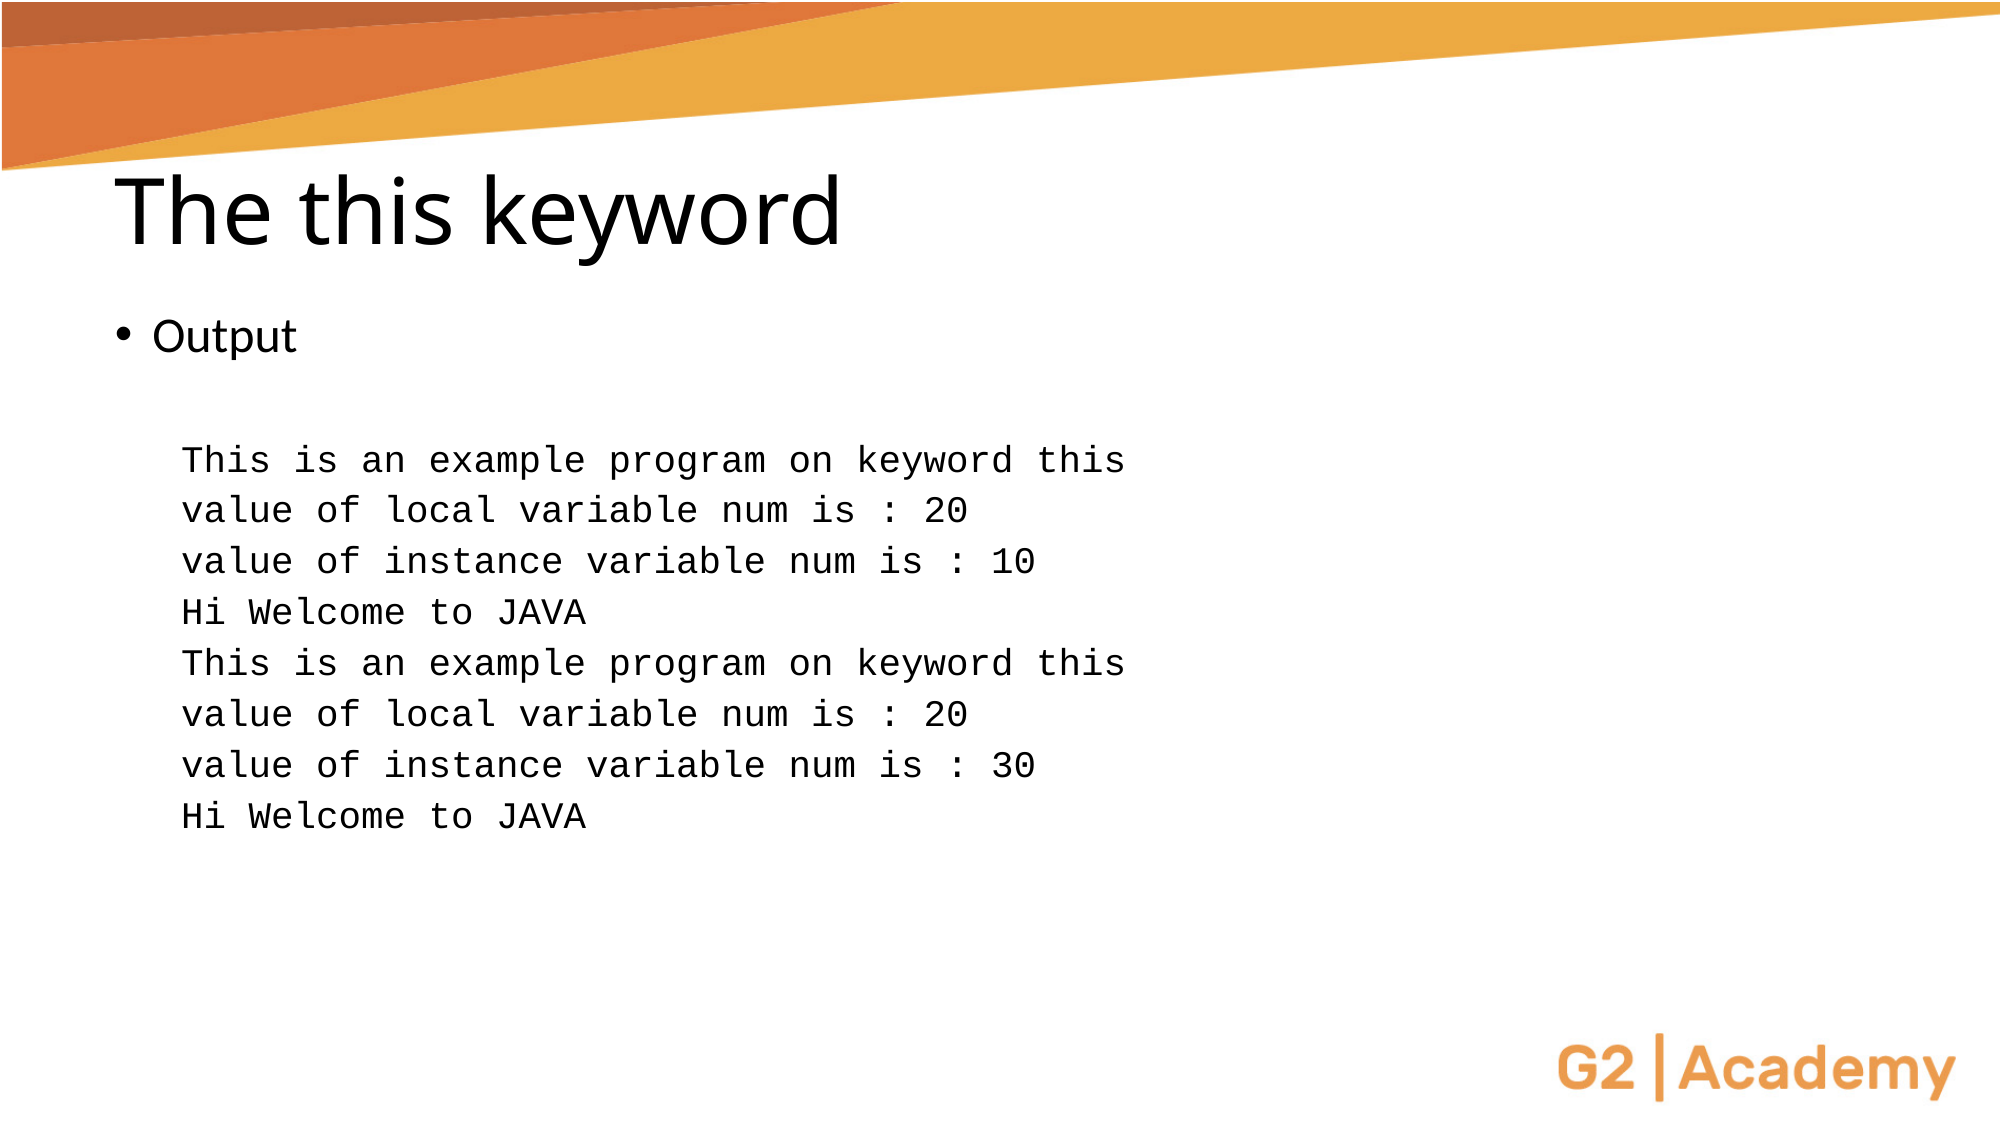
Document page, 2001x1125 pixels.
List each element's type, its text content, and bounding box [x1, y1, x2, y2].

list Output This is an example program on keyword this value of local variable num is : 20 value of instance variable num is : 10 Hi Welcome to JAVA This is an example program on keyword this value of local variable num is : 20 value of instance variable num is : 30 Hi Welcome to JAVA [99, 302, 1900, 1012]
picture [1, 2, 2000, 1125]
title The this keyword [99, 127, 1900, 302]
